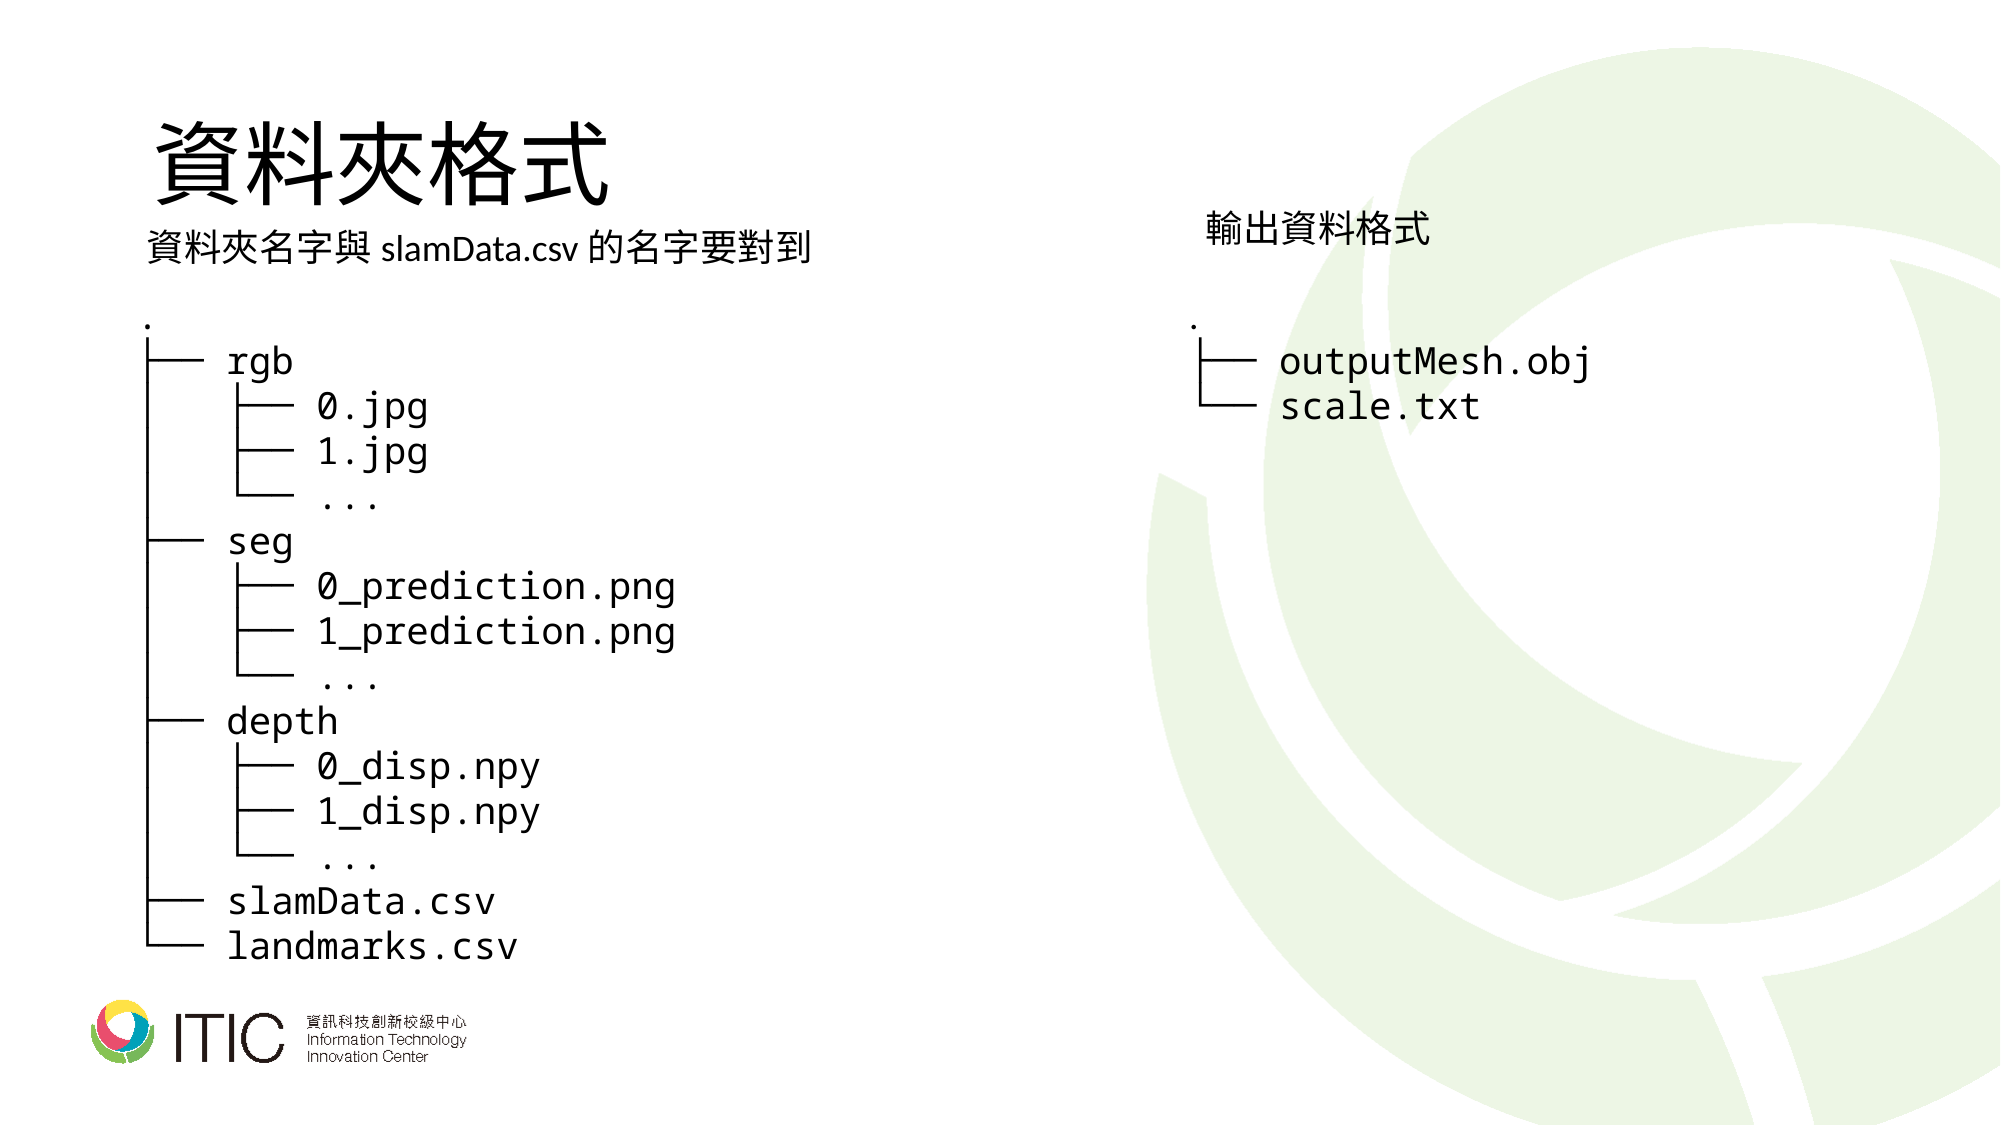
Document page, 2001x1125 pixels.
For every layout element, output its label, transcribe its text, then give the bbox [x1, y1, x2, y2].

text_box 輸出資料格式 [1190, 197, 1446, 258]
picture [0, 0, 2001, 1125]
title 資料夾格式 [137, 59, 1863, 278]
text_box . ├── outputMesh.obj └── scale.txt [1174, 284, 1609, 480]
text_box 資料夾名字與slamData.csv的名字要對到 [132, 216, 828, 277]
text_box . ├── rgb │ ├── 0.jpg │ ├── 1.jpg │ └── ... ├── seg │ ├── 0_prediction.png │ ├── 1_prediction.png │ └── ... ├── depth │ ├── 0_disp.npy │ ├── 1_disp.npy │ └── ... ├── slamData.csv └── landmarks.csv [121, 284, 1122, 975]
